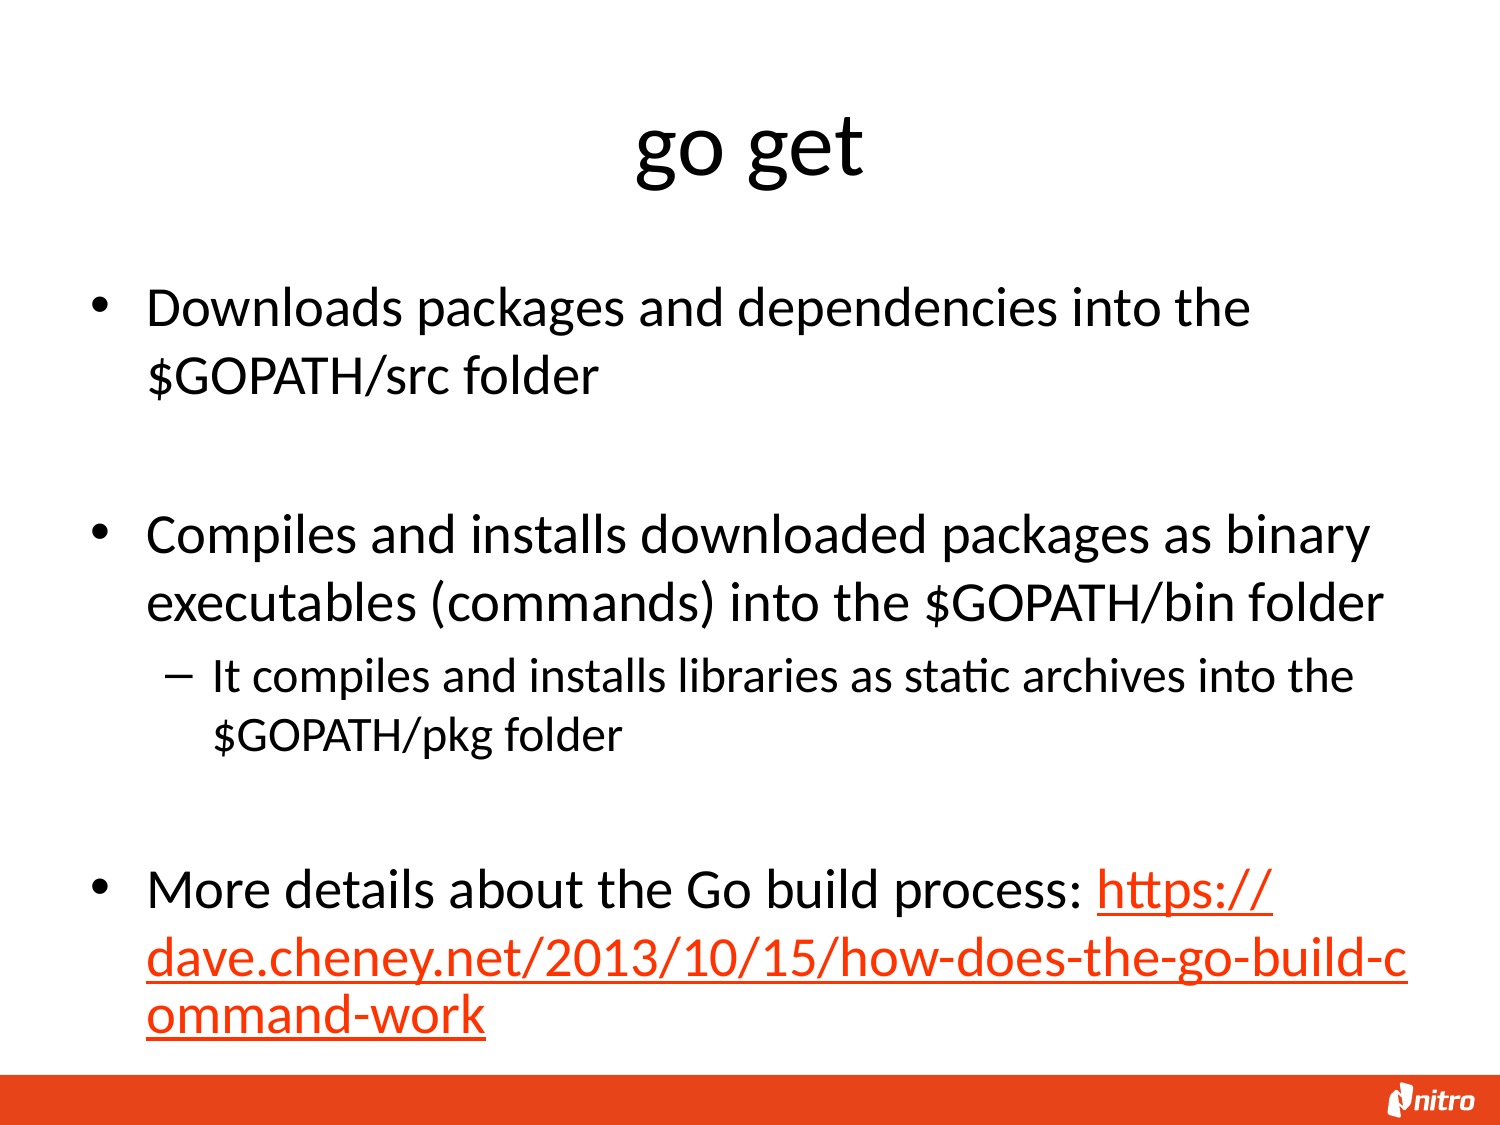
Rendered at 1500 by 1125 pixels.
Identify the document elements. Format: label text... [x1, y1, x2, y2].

title go get [75, 45, 1425, 233]
list Downloads packages and dependencies into the $GOPATH/src folder Compiles and installs downloaded packages as binary executables (commands) into the $GOPATH/bin folder It compiles and installs libraries as static archives into the $GOPATH/pkg folder More details about the Go build process: https://dave.cheney.net/2013/10/15/how-does-the-go-build-command-work [75, 262, 1425, 1005]
